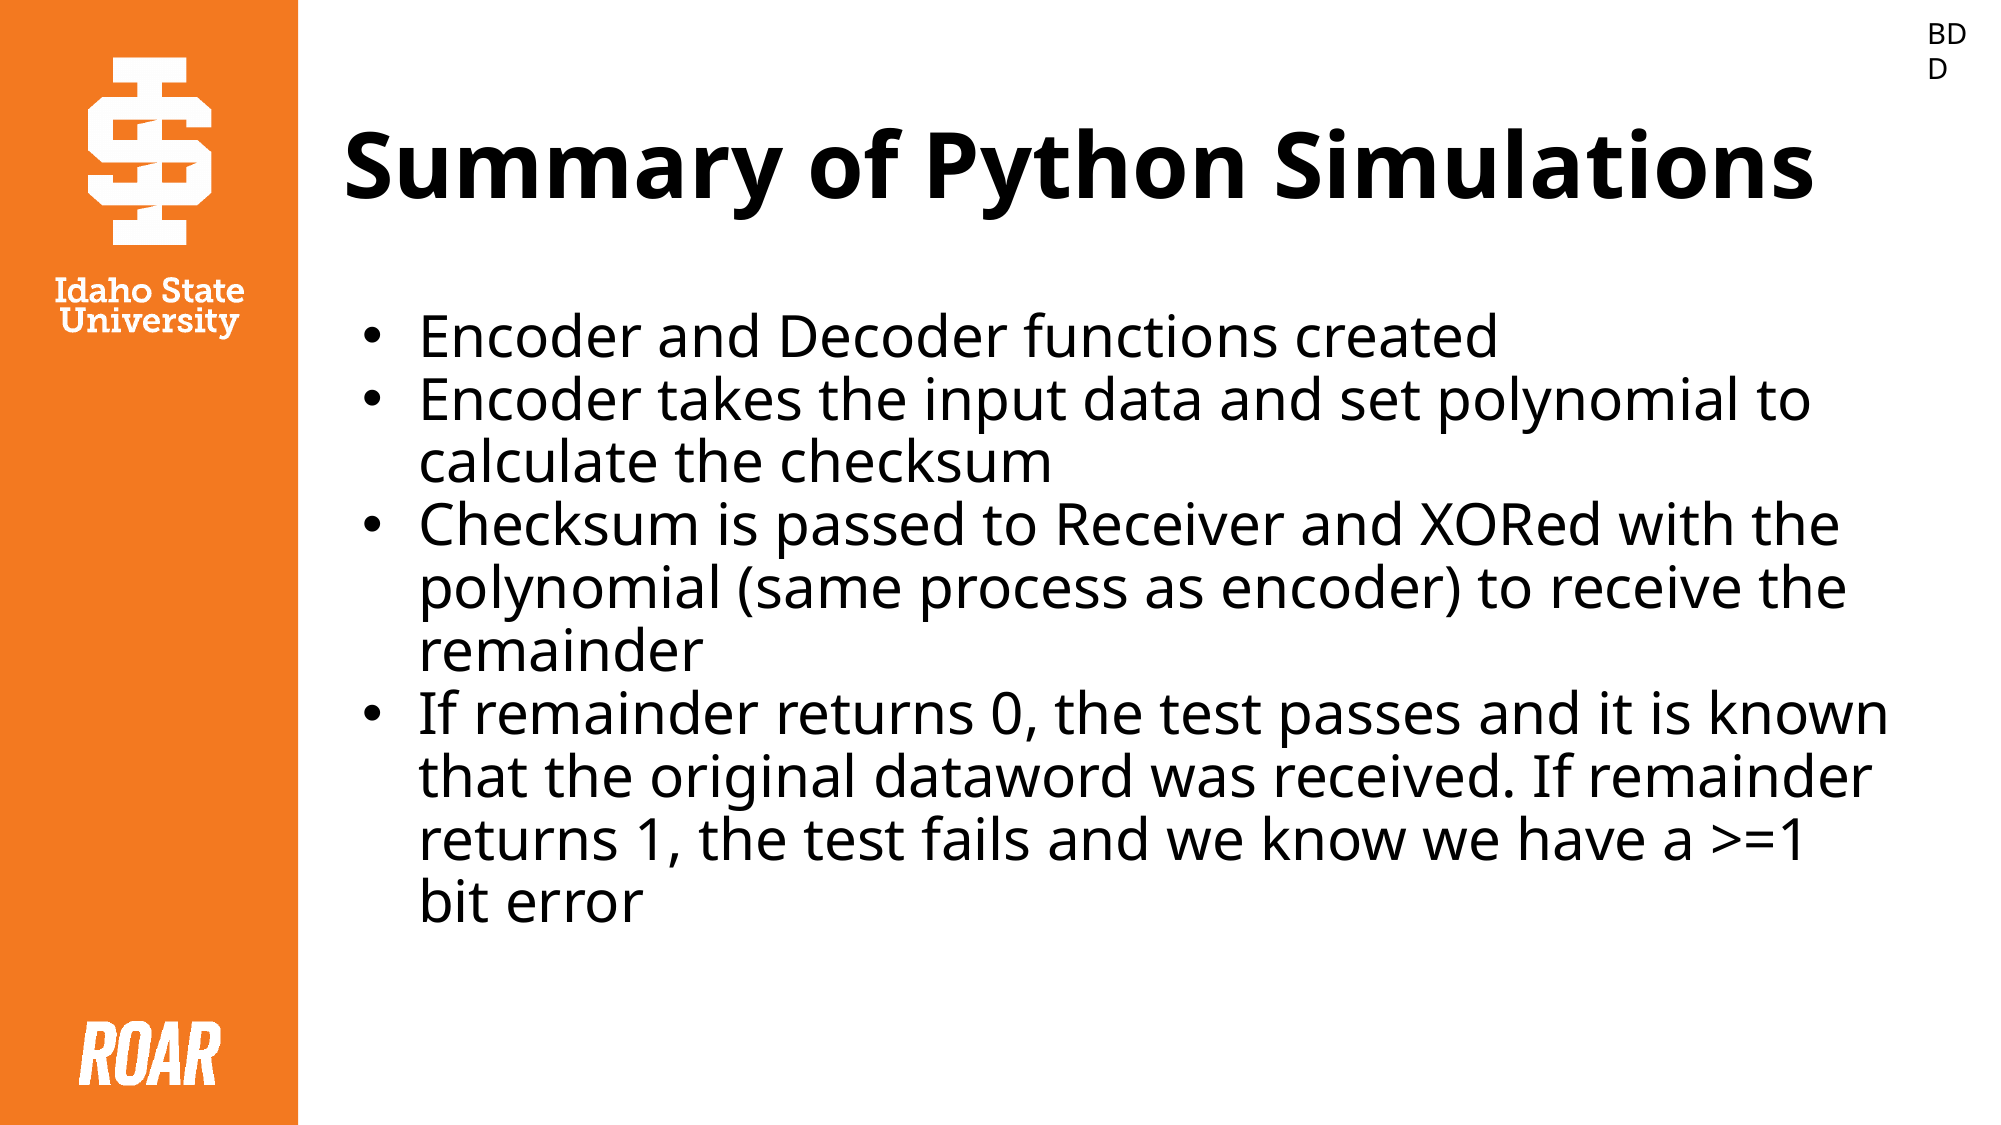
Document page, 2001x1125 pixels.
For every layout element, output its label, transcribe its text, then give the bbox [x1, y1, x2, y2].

picture [71, 1017, 228, 1089]
list Encoder and Decoder functions created Encoder takes the input data and set polynomial to calculate the checksum Checksum is passed to Receiver and XORed with the polynomial (same process as encoder) to receive the remainder If remainder returns 0, the test passes and it is known that the original dataword was received. If remainder returns 1, the test fails and we know we have a >=1 bit error [328, 299, 1913, 1089]
picture [41, 36, 258, 361]
text_box BDD [1912, 0, 2000, 100]
title Summary of Python Simulations [328, 59, 1913, 278]
